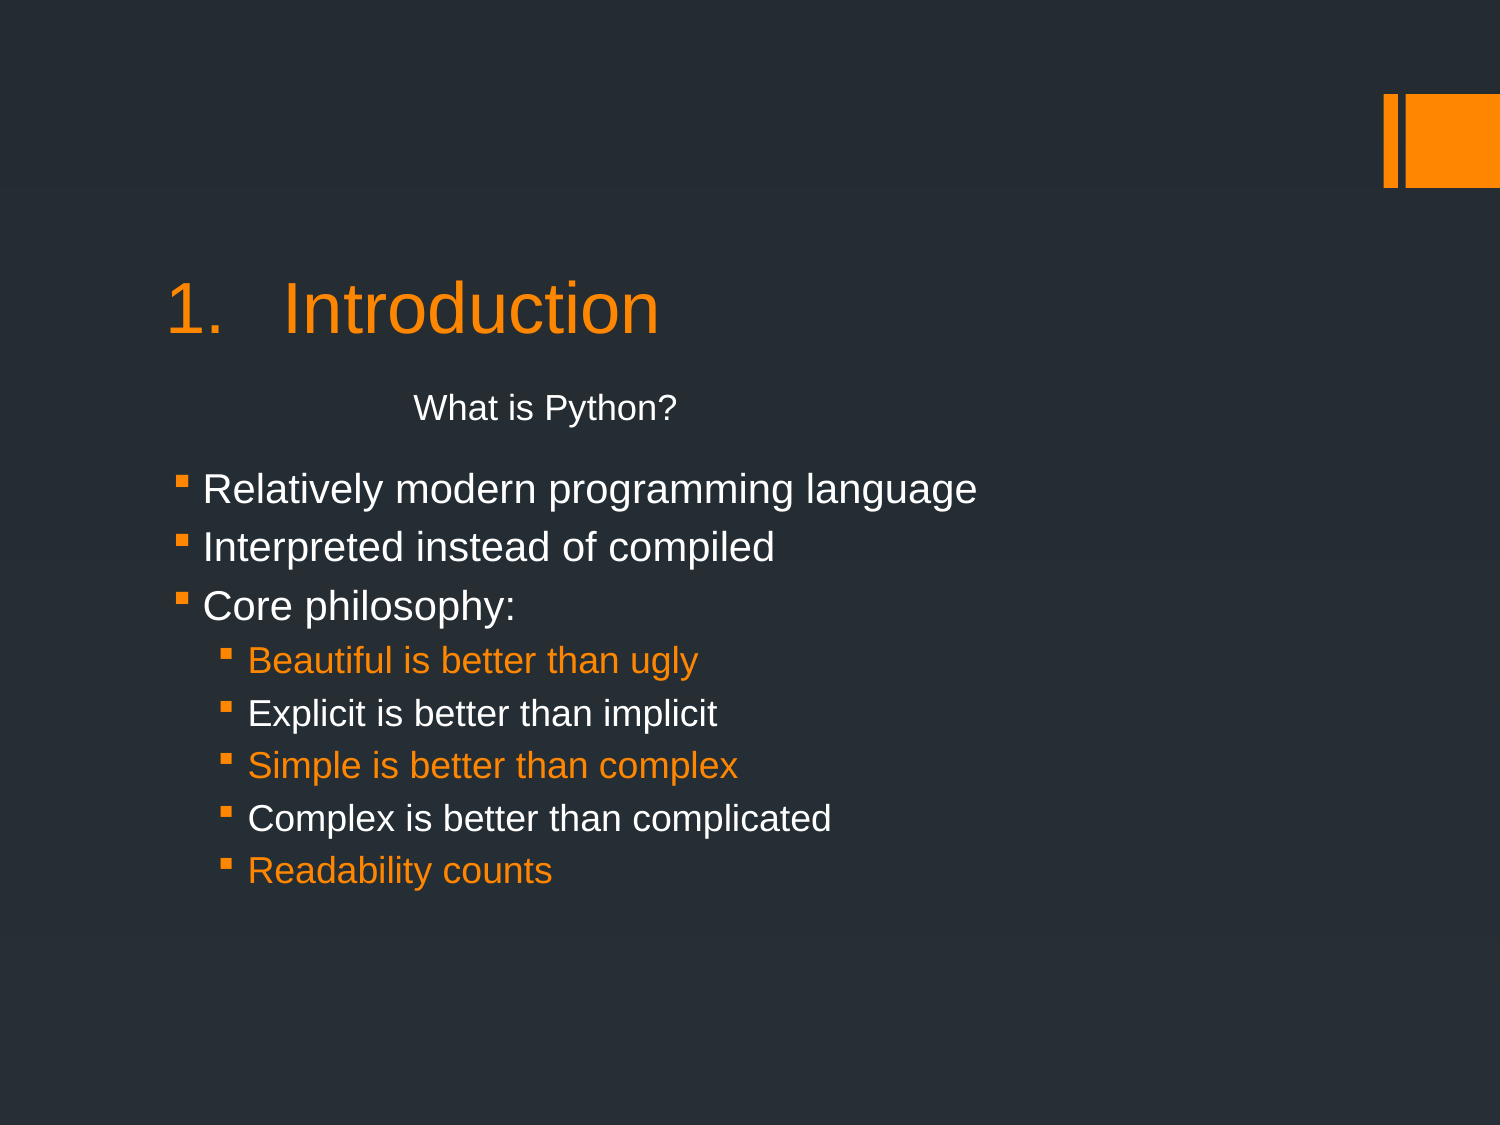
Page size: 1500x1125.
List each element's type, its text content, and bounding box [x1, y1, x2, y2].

list Relatively modern programming language Interpreted instead of compiled Core philosophy: Beautiful is better than ugly Explicit is better than implicit Simple is better than complex Complex is better than complicated Readability counts [150, 454, 1350, 1035]
title Introduction What is Python? [150, 253, 1350, 443]
